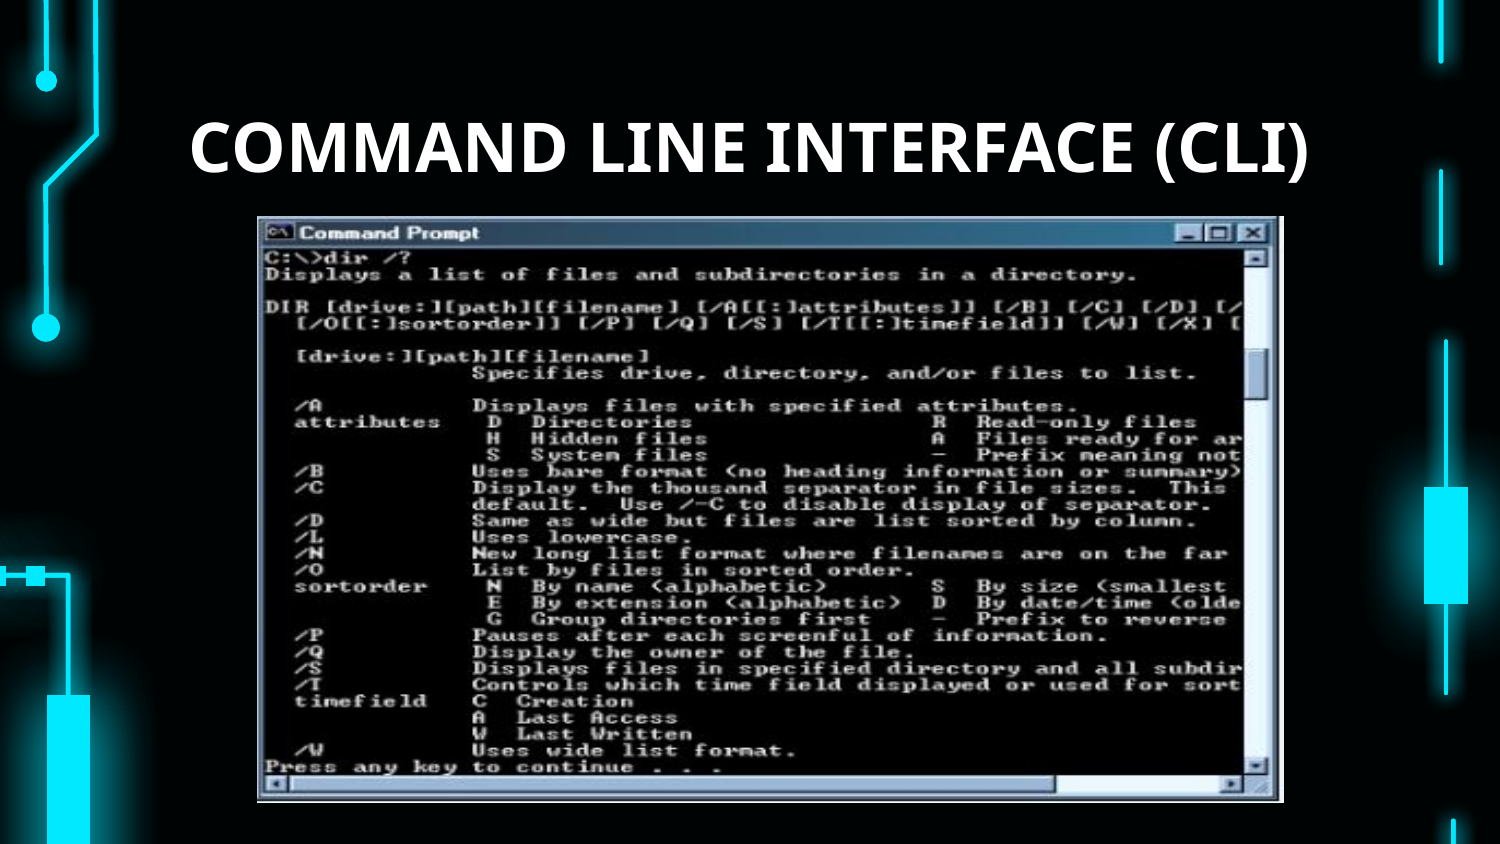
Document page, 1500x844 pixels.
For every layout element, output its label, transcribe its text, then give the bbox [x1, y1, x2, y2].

picture [256, 215, 1284, 803]
title COMMAND LINE INTERFACE (CLI) [116, 88, 1383, 167]
